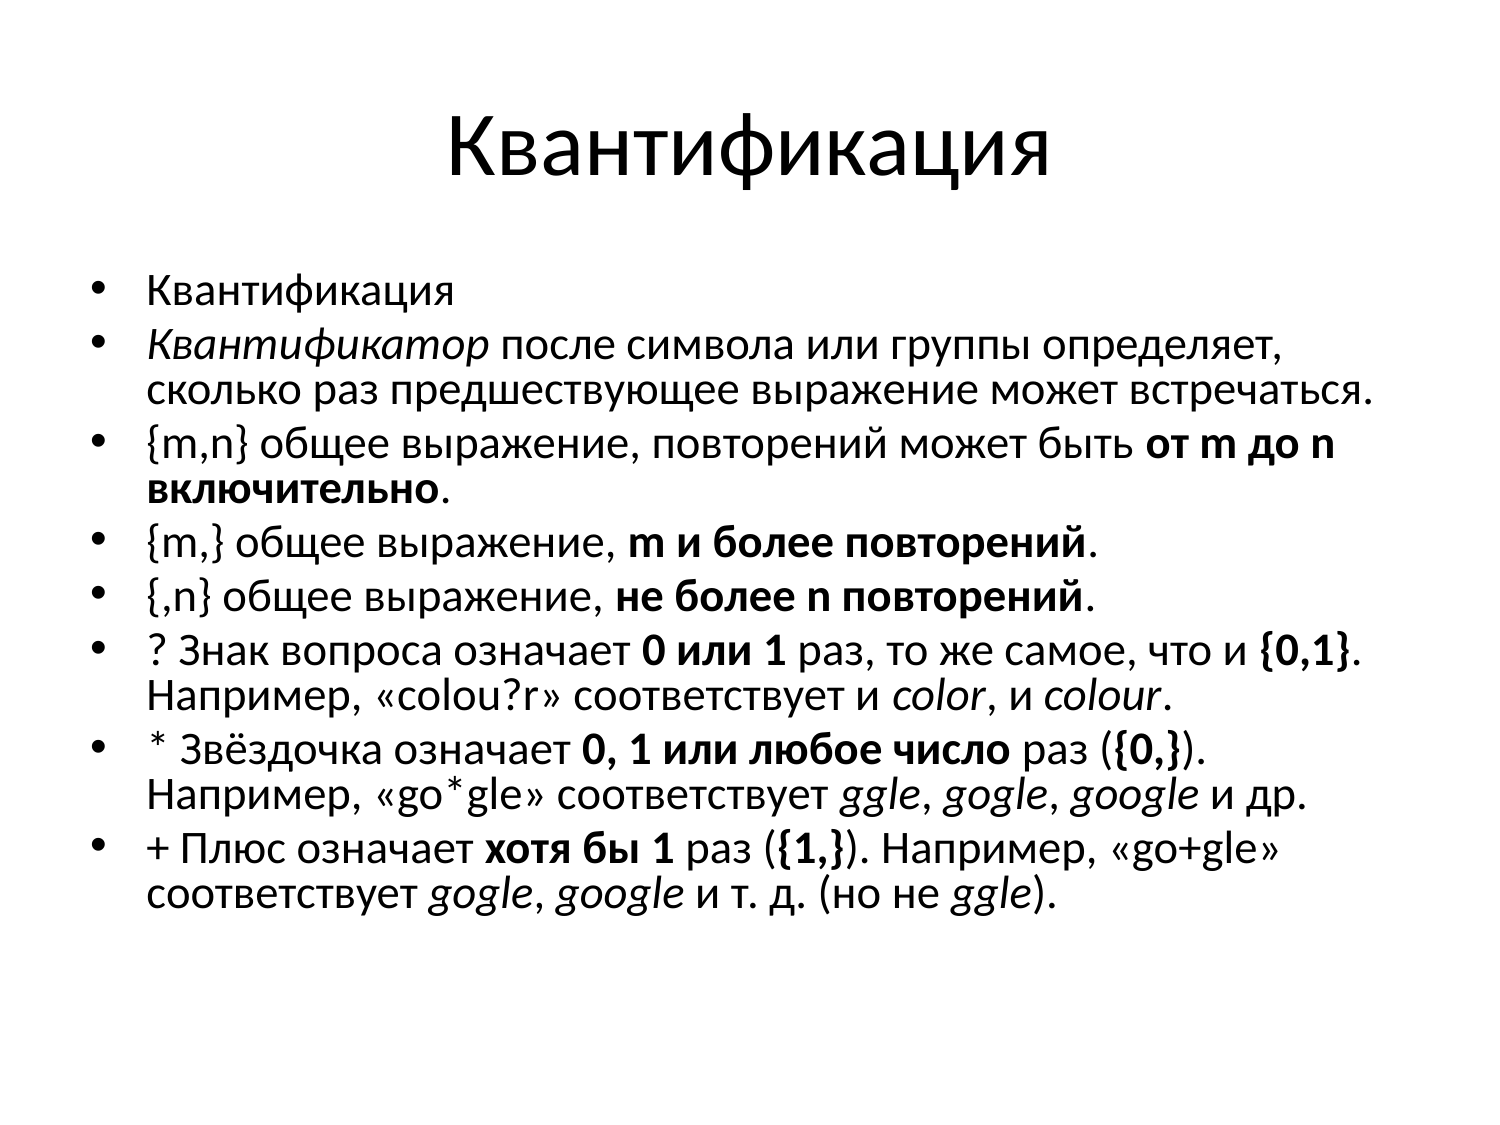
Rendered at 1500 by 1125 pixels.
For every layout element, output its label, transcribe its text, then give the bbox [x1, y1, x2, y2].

title Квантификация [75, 45, 1425, 233]
list Квантификация Квантификатор после символа или группы определяет, сколько раз предшествующее выражение может встречаться. {m,n} общее выражение, повторений может быть от m до n включительно. {m,} общее выражение, m и более повторений. {,n} общее выражение, не более n повторений. ? Знак вопроса означает 0 или 1 раз, то же самое, что и {0,1}. Например, «colou?r» соответствует и color, и colour. * Звёздочка означает 0, 1 или любое число раз ({0,}). Например, «go*gle» соответствует ggle, gogle, google и др. + Плюс означает хотя бы 1 раз ({1,}). Например, «go+gle» соответствует gogle, google и т. д. (но не ggle). [75, 262, 1425, 1005]
